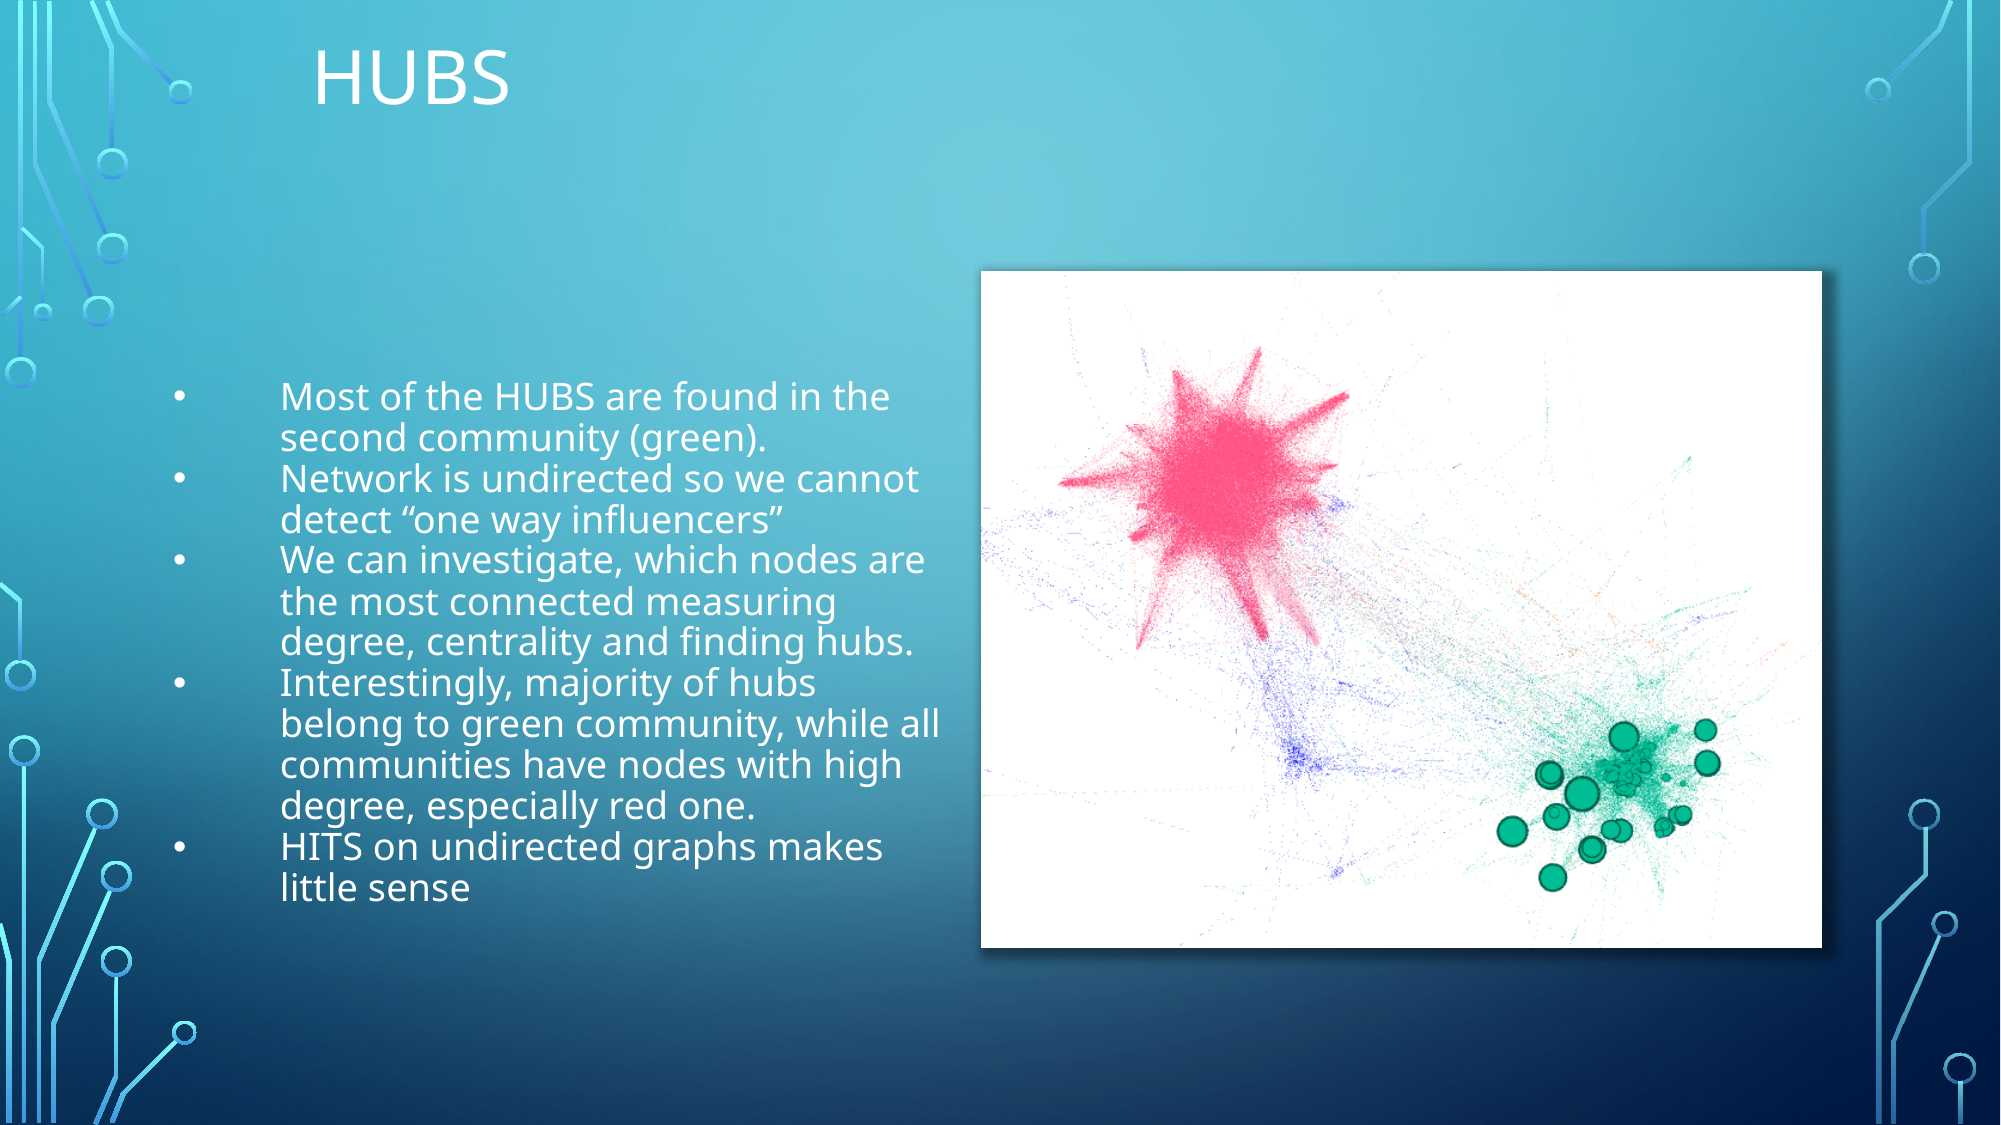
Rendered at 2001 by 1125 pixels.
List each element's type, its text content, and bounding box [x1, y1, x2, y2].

picture [981, 271, 1822, 949]
title hubs [296, 19, 2000, 141]
text_box Most of the HUBS are found in the second community (green). Network is undirected so we cannot detect “one way influencers” We can investigate, which nodes are the most connected measuring degree, centrality and finding hubs. Interestingly, majority of hubs belong to green community, while all communities have nodes with high degree, especially red one. HITS on undirected graphs makes little sense [158, 370, 959, 948]
